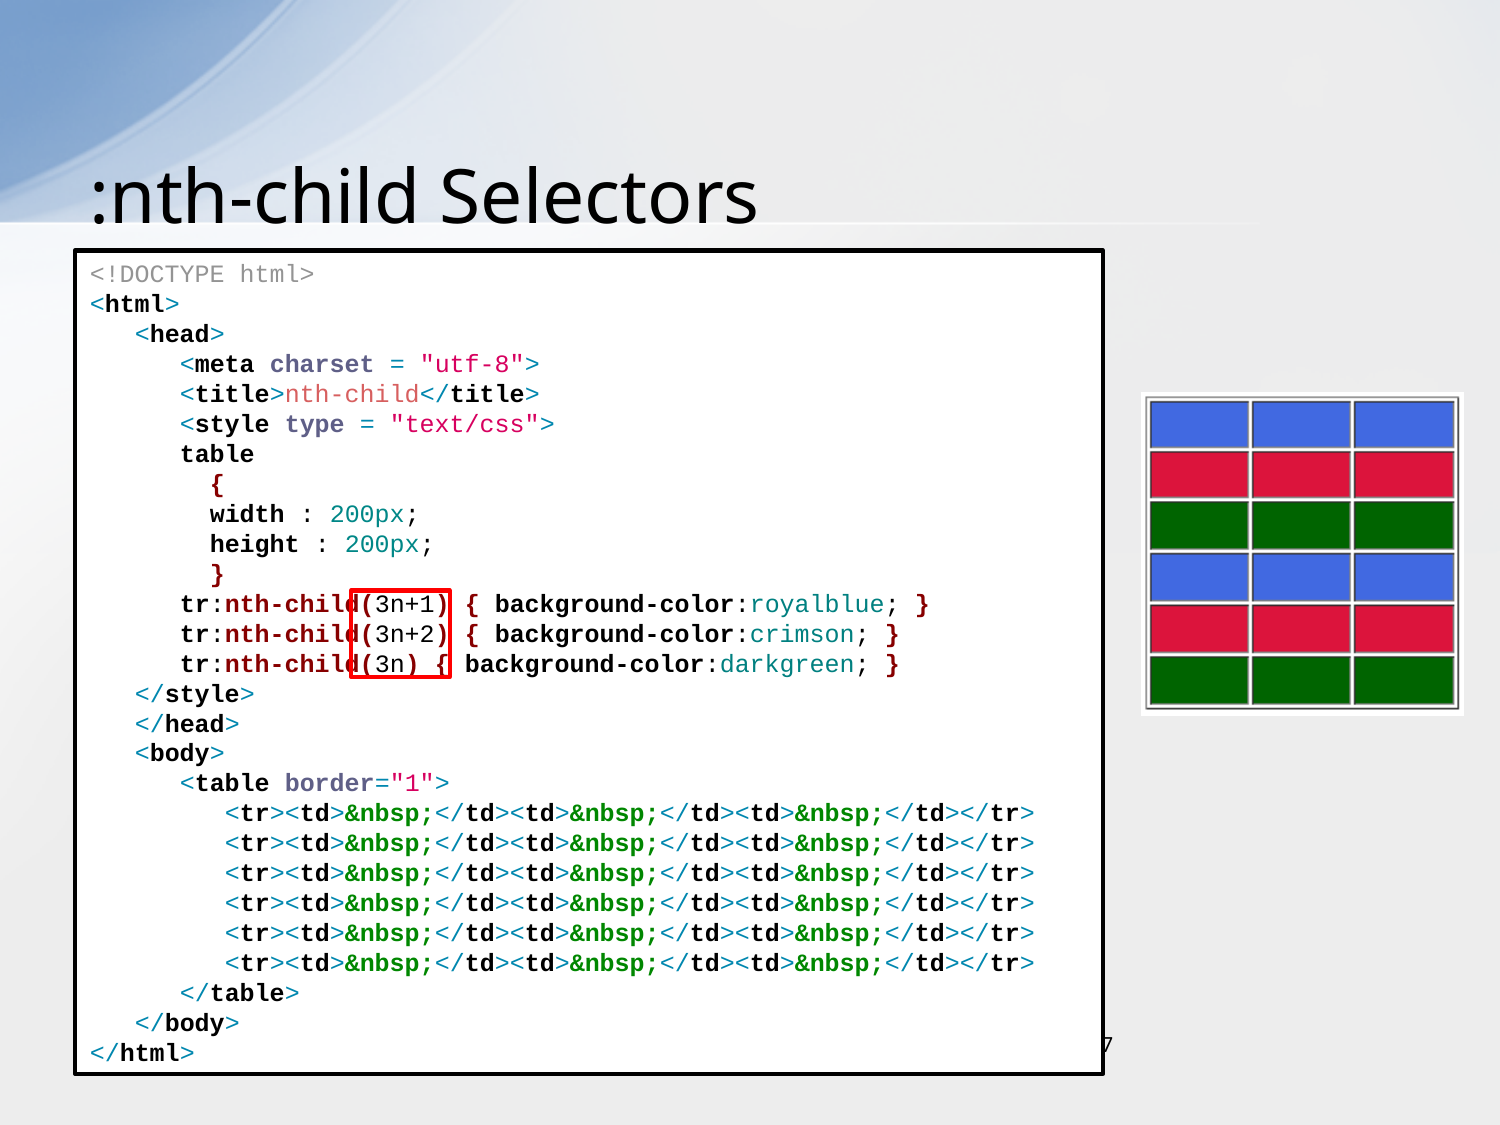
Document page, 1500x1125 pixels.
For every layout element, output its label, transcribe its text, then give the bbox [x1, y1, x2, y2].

title :nth-child Selectors [75, 58, 1425, 247]
picture [0, 0, 1500, 1125]
slide_number 77 [1074, 1024, 1425, 1103]
text_box [349, 588, 452, 679]
text_box <!DOCTYPE html> <html> <head> <meta charset = "utf-8"> <title>nth-child</title> <style type = "text/css"> table { width : 200px; height : 200px; } tr:nth-child(3n+1) { background-color:royalblue; } tr:nth-child(3n+2) { background-color:crimson; } tr:nth-child(3n) { background-color:darkgreen; } </style> </head> <body> <table border="1"> <tr><td>&nbsp;</td><td>&nbsp;</td><td>&nbsp;</td></tr> <tr><td>&nbsp;</td><td>&nbsp;</td><td>&nbsp;</td></tr> <tr><td>&nbsp;</td><td>&nbsp;</td><td>&nbsp;</td></tr> <tr><td>&nbsp;</td><td>&nbsp;</td><td>&nbsp;</td></tr> <tr><td>&nbsp;</td><td>&nbsp;</td><td>&nbsp;</td></tr> <tr><td>&nbsp;</td><td>&nbsp;</td><td>&nbsp;</td></tr> </table> </body> </html> [73, 248, 1105, 1076]
